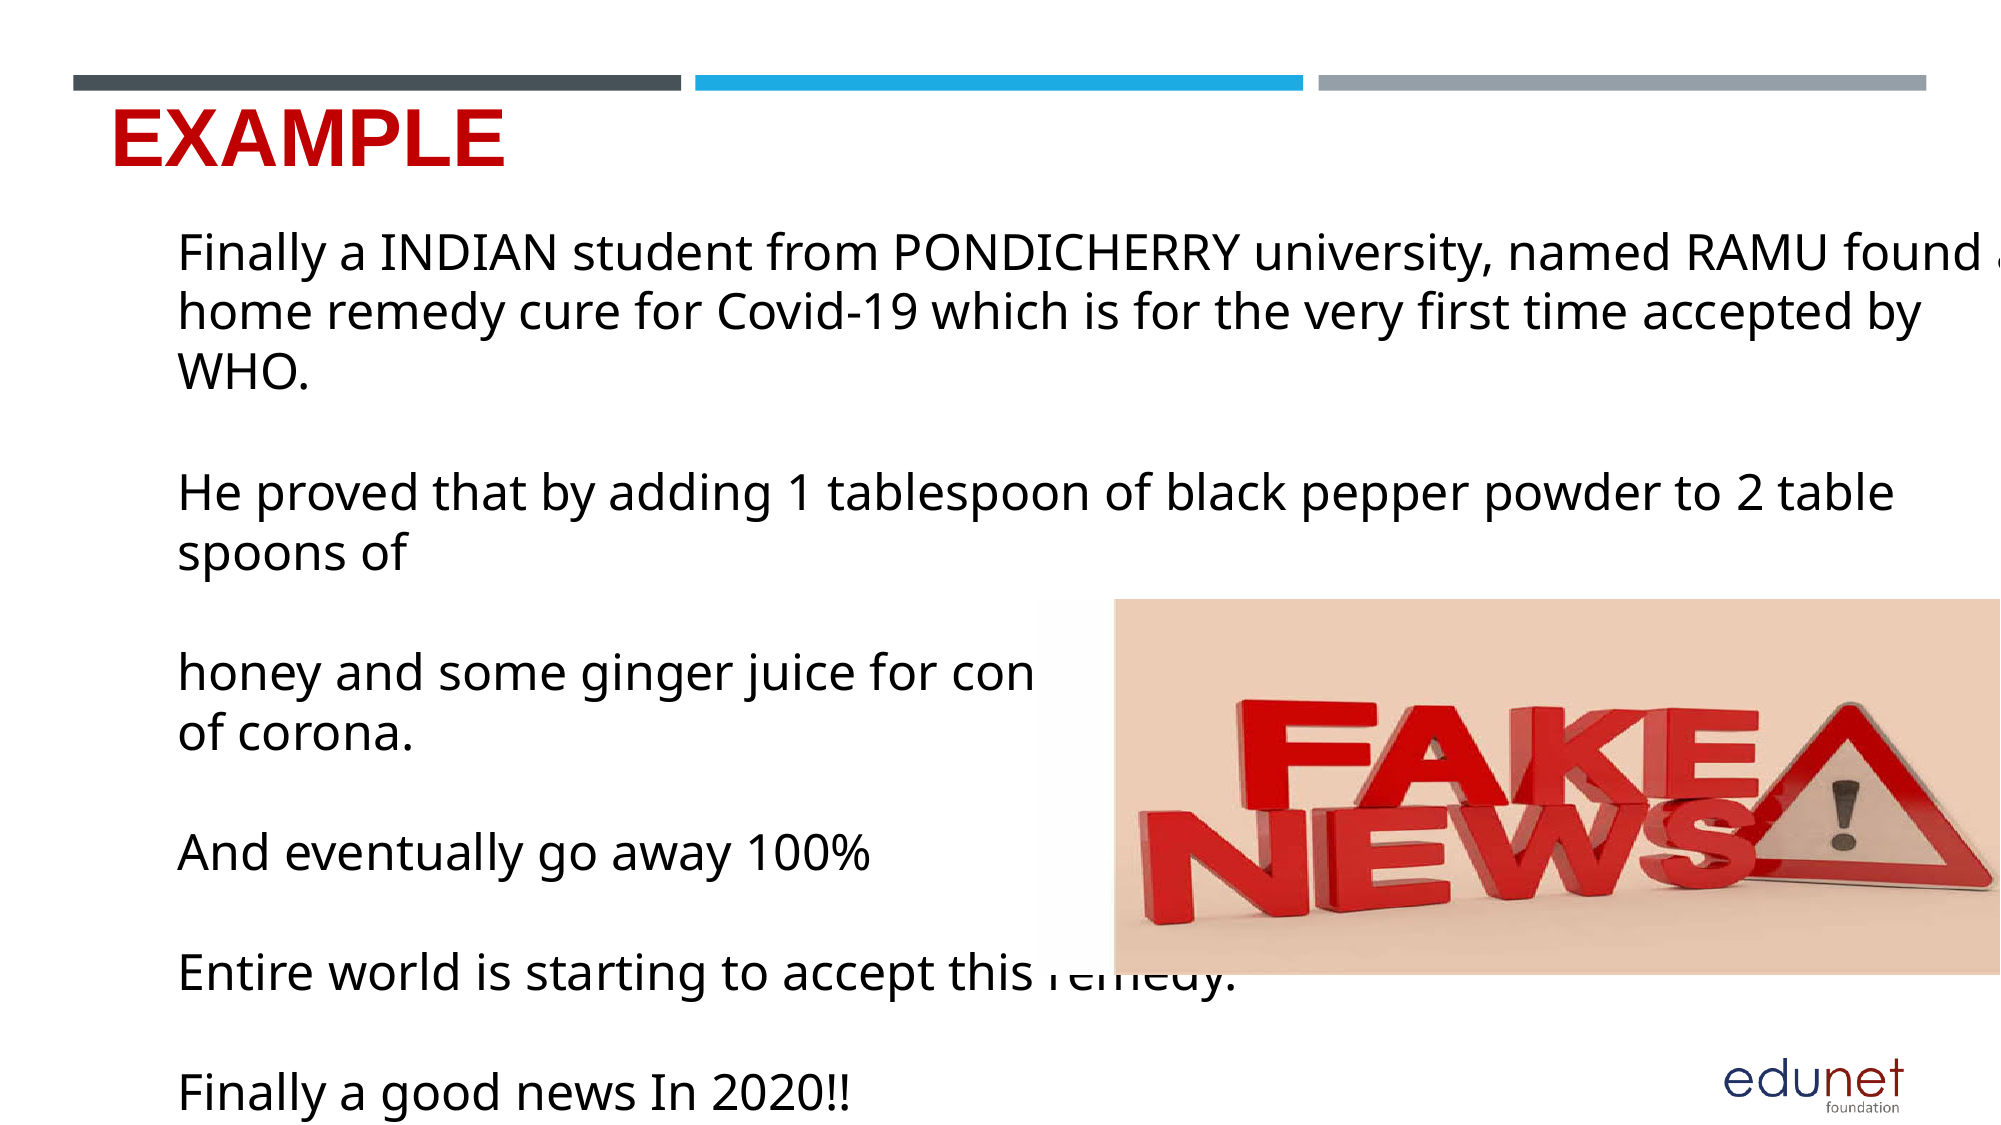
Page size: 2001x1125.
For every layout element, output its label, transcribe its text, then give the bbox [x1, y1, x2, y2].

picture [1038, 599, 2000, 975]
title EXAMPLE [107, 81, 969, 273]
text_box Finally a INDIAN student from PONDICHERRY university, named RAMU found a home remedy cure for Covid-19 which is for the very first time accepted by WHO. He proved that by adding 1 tablespoon of black pepper powder to 2 table spoons of honey and some ginger juice for consecutive 5 days would suppress the effects of corona. And eventually go away 100% Entire world is starting to accept this remedy. Finally a good news In 2020!! PLEASE CIRCULATE THIS INFORMATION TO ALL YOUR FAMILY AND FRIENDS. [162, 212, 2000, 1125]
